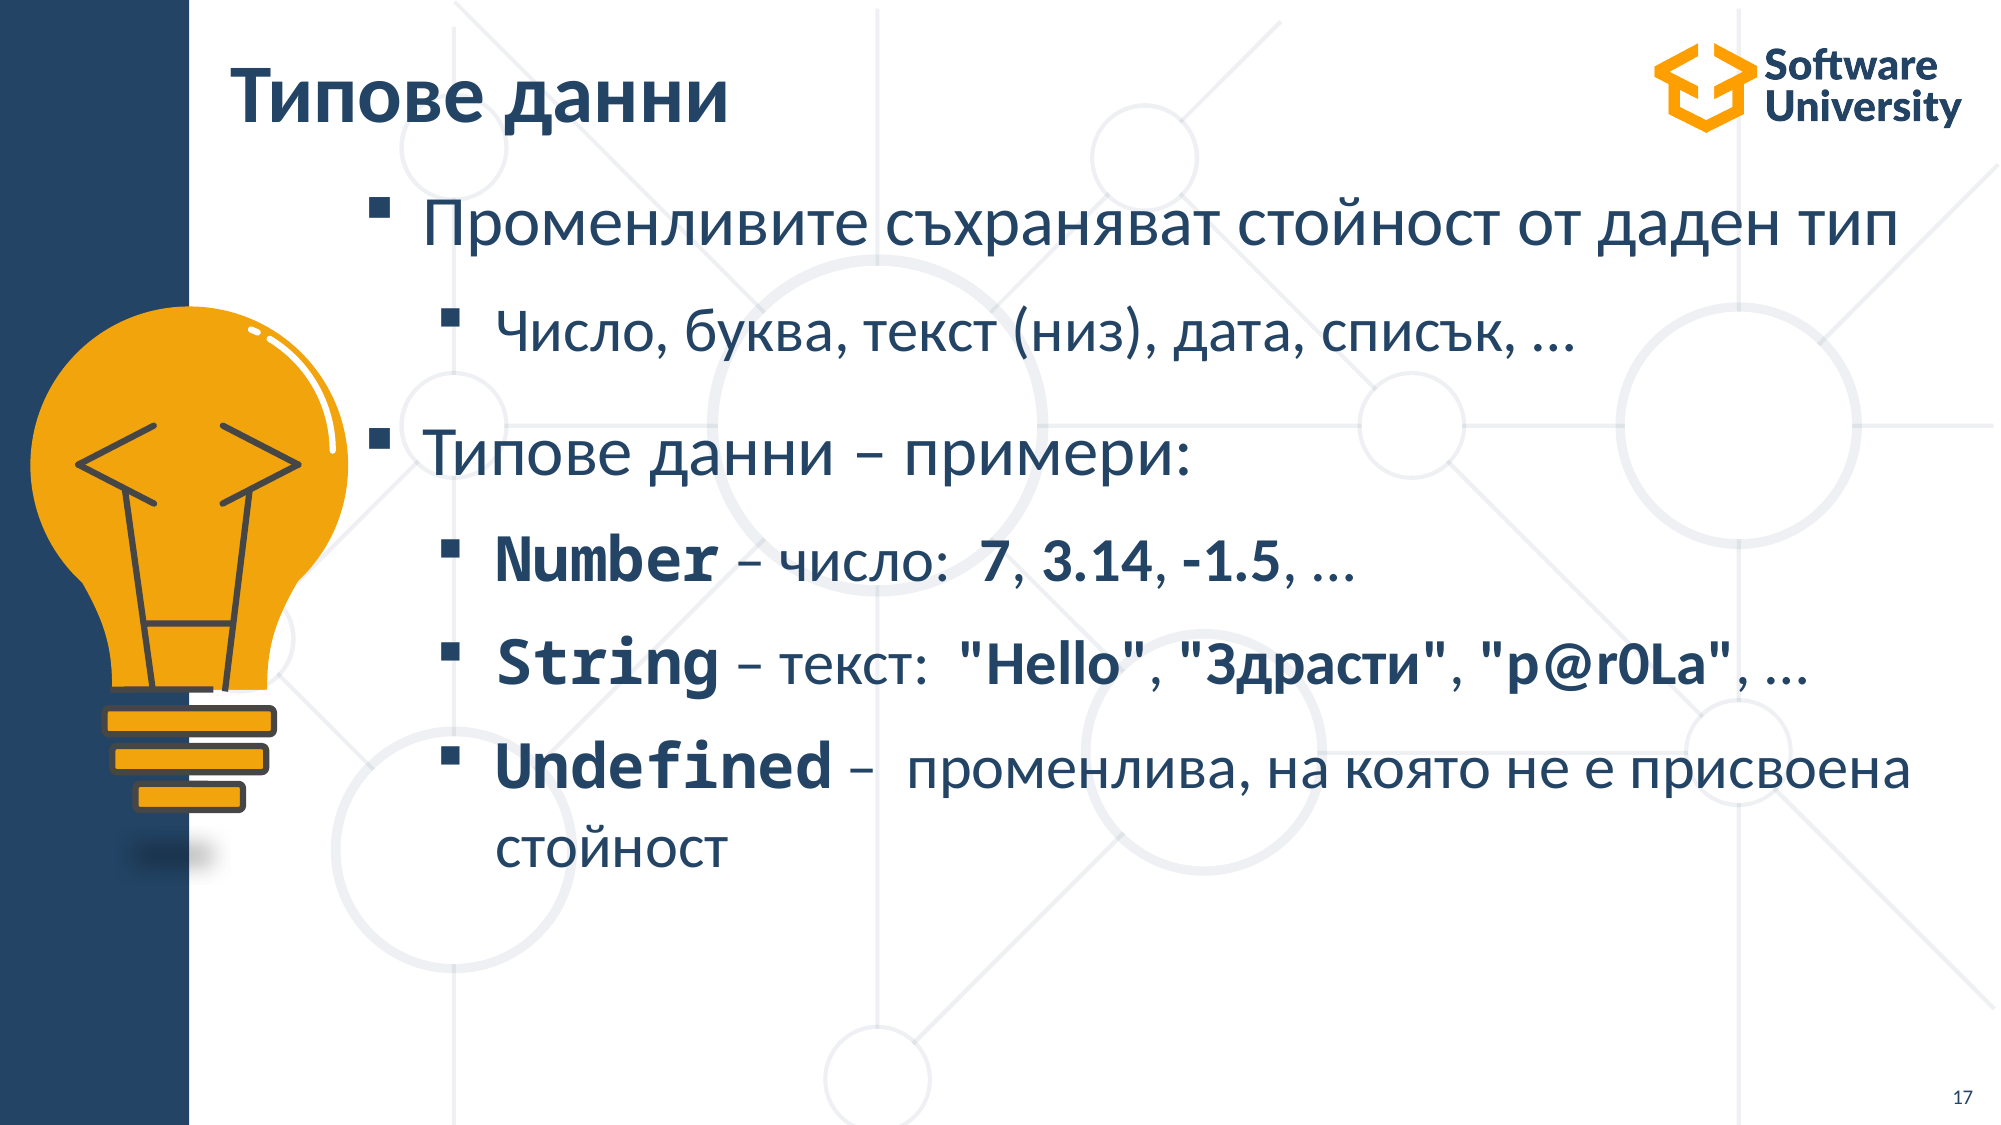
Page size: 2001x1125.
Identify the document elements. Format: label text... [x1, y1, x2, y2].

text_box 17 [1927, 1067, 1989, 1116]
list Променливите съхраняват стойност от даден тип Число, буква, текст (низ), дата, списък, … Типове данни – примери: Number – число: 7, 3.14, -1.5, … String – текст: "Hello", "Здрасти", "p@r0La", … Undefined – променлива, на която не е присвоена стойност [345, 164, 1959, 1075]
picture [1641, 31, 1973, 145]
title Типове данни [212, 16, 1628, 162]
